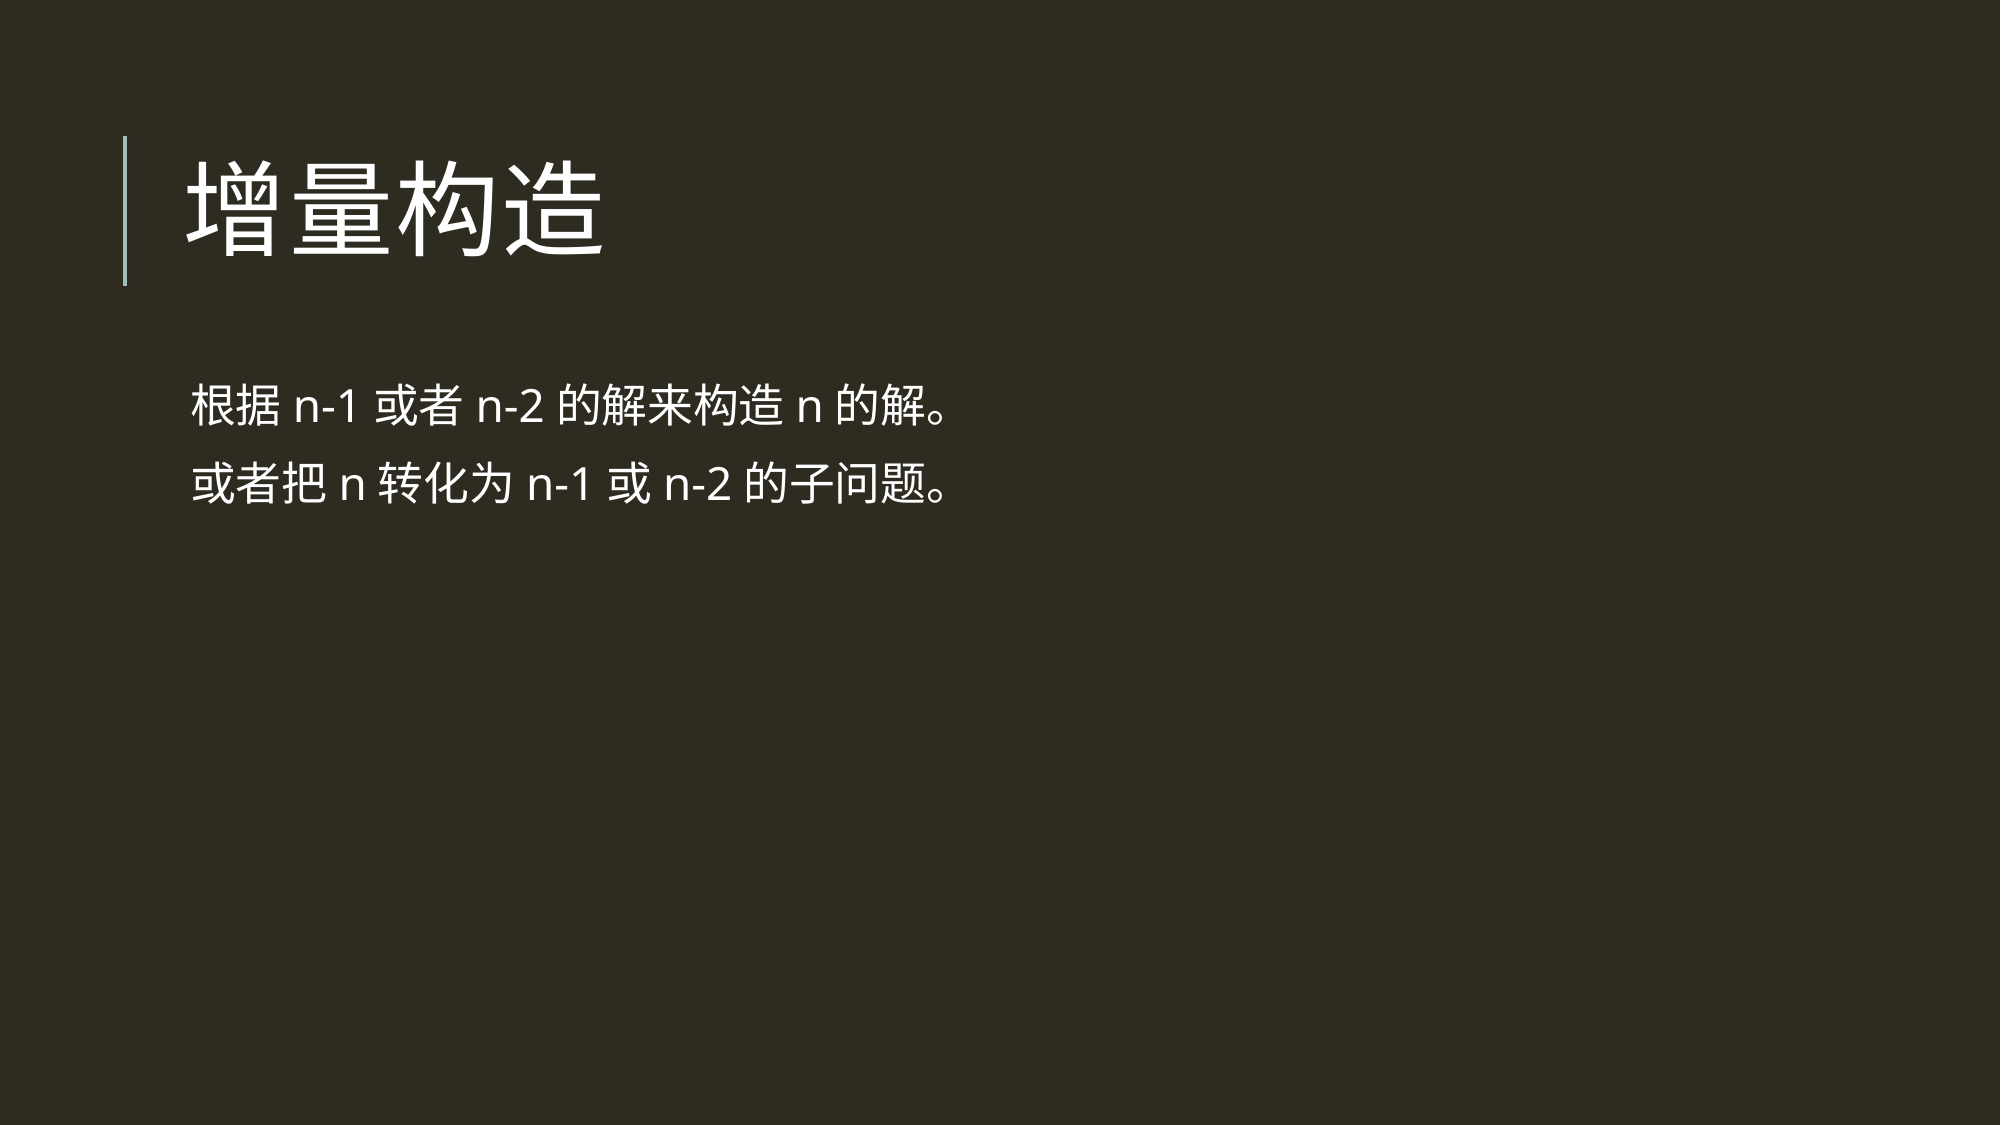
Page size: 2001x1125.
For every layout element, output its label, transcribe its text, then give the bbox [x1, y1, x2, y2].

title 增量构造 [168, 96, 1763, 342]
list 根据n-1或者n-2的解来构造n的解。 或者把n转化为n-1或n-2的子问题。 [168, 375, 1763, 1035]
